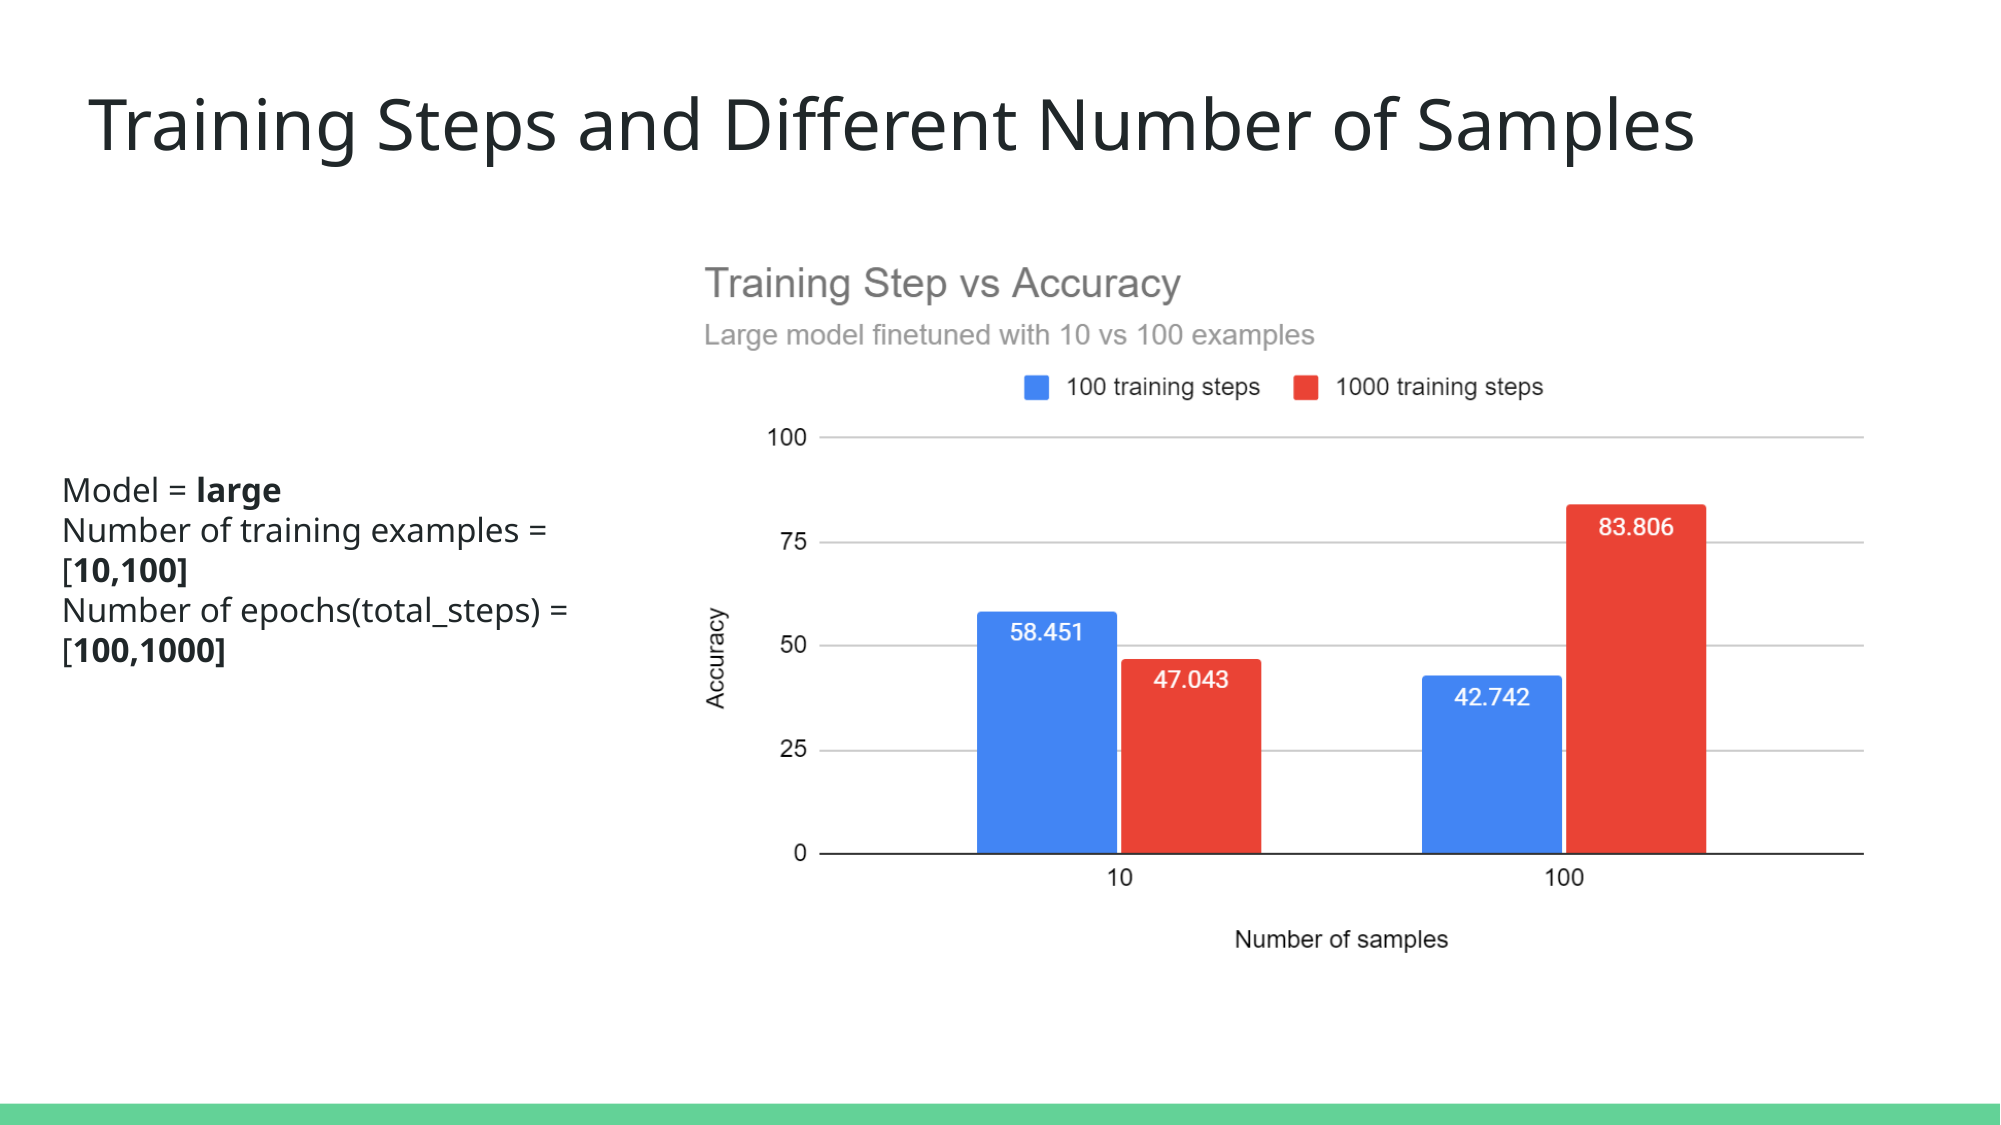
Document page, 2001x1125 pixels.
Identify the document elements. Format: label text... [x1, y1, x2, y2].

text_box Model = large Number of training examples = [10,100] Number of epochs(total_steps) = [100,1000] [46, 454, 612, 743]
title Training Steps and Different Number of Samples [68, 59, 1932, 185]
picture [666, 226, 1902, 991]
